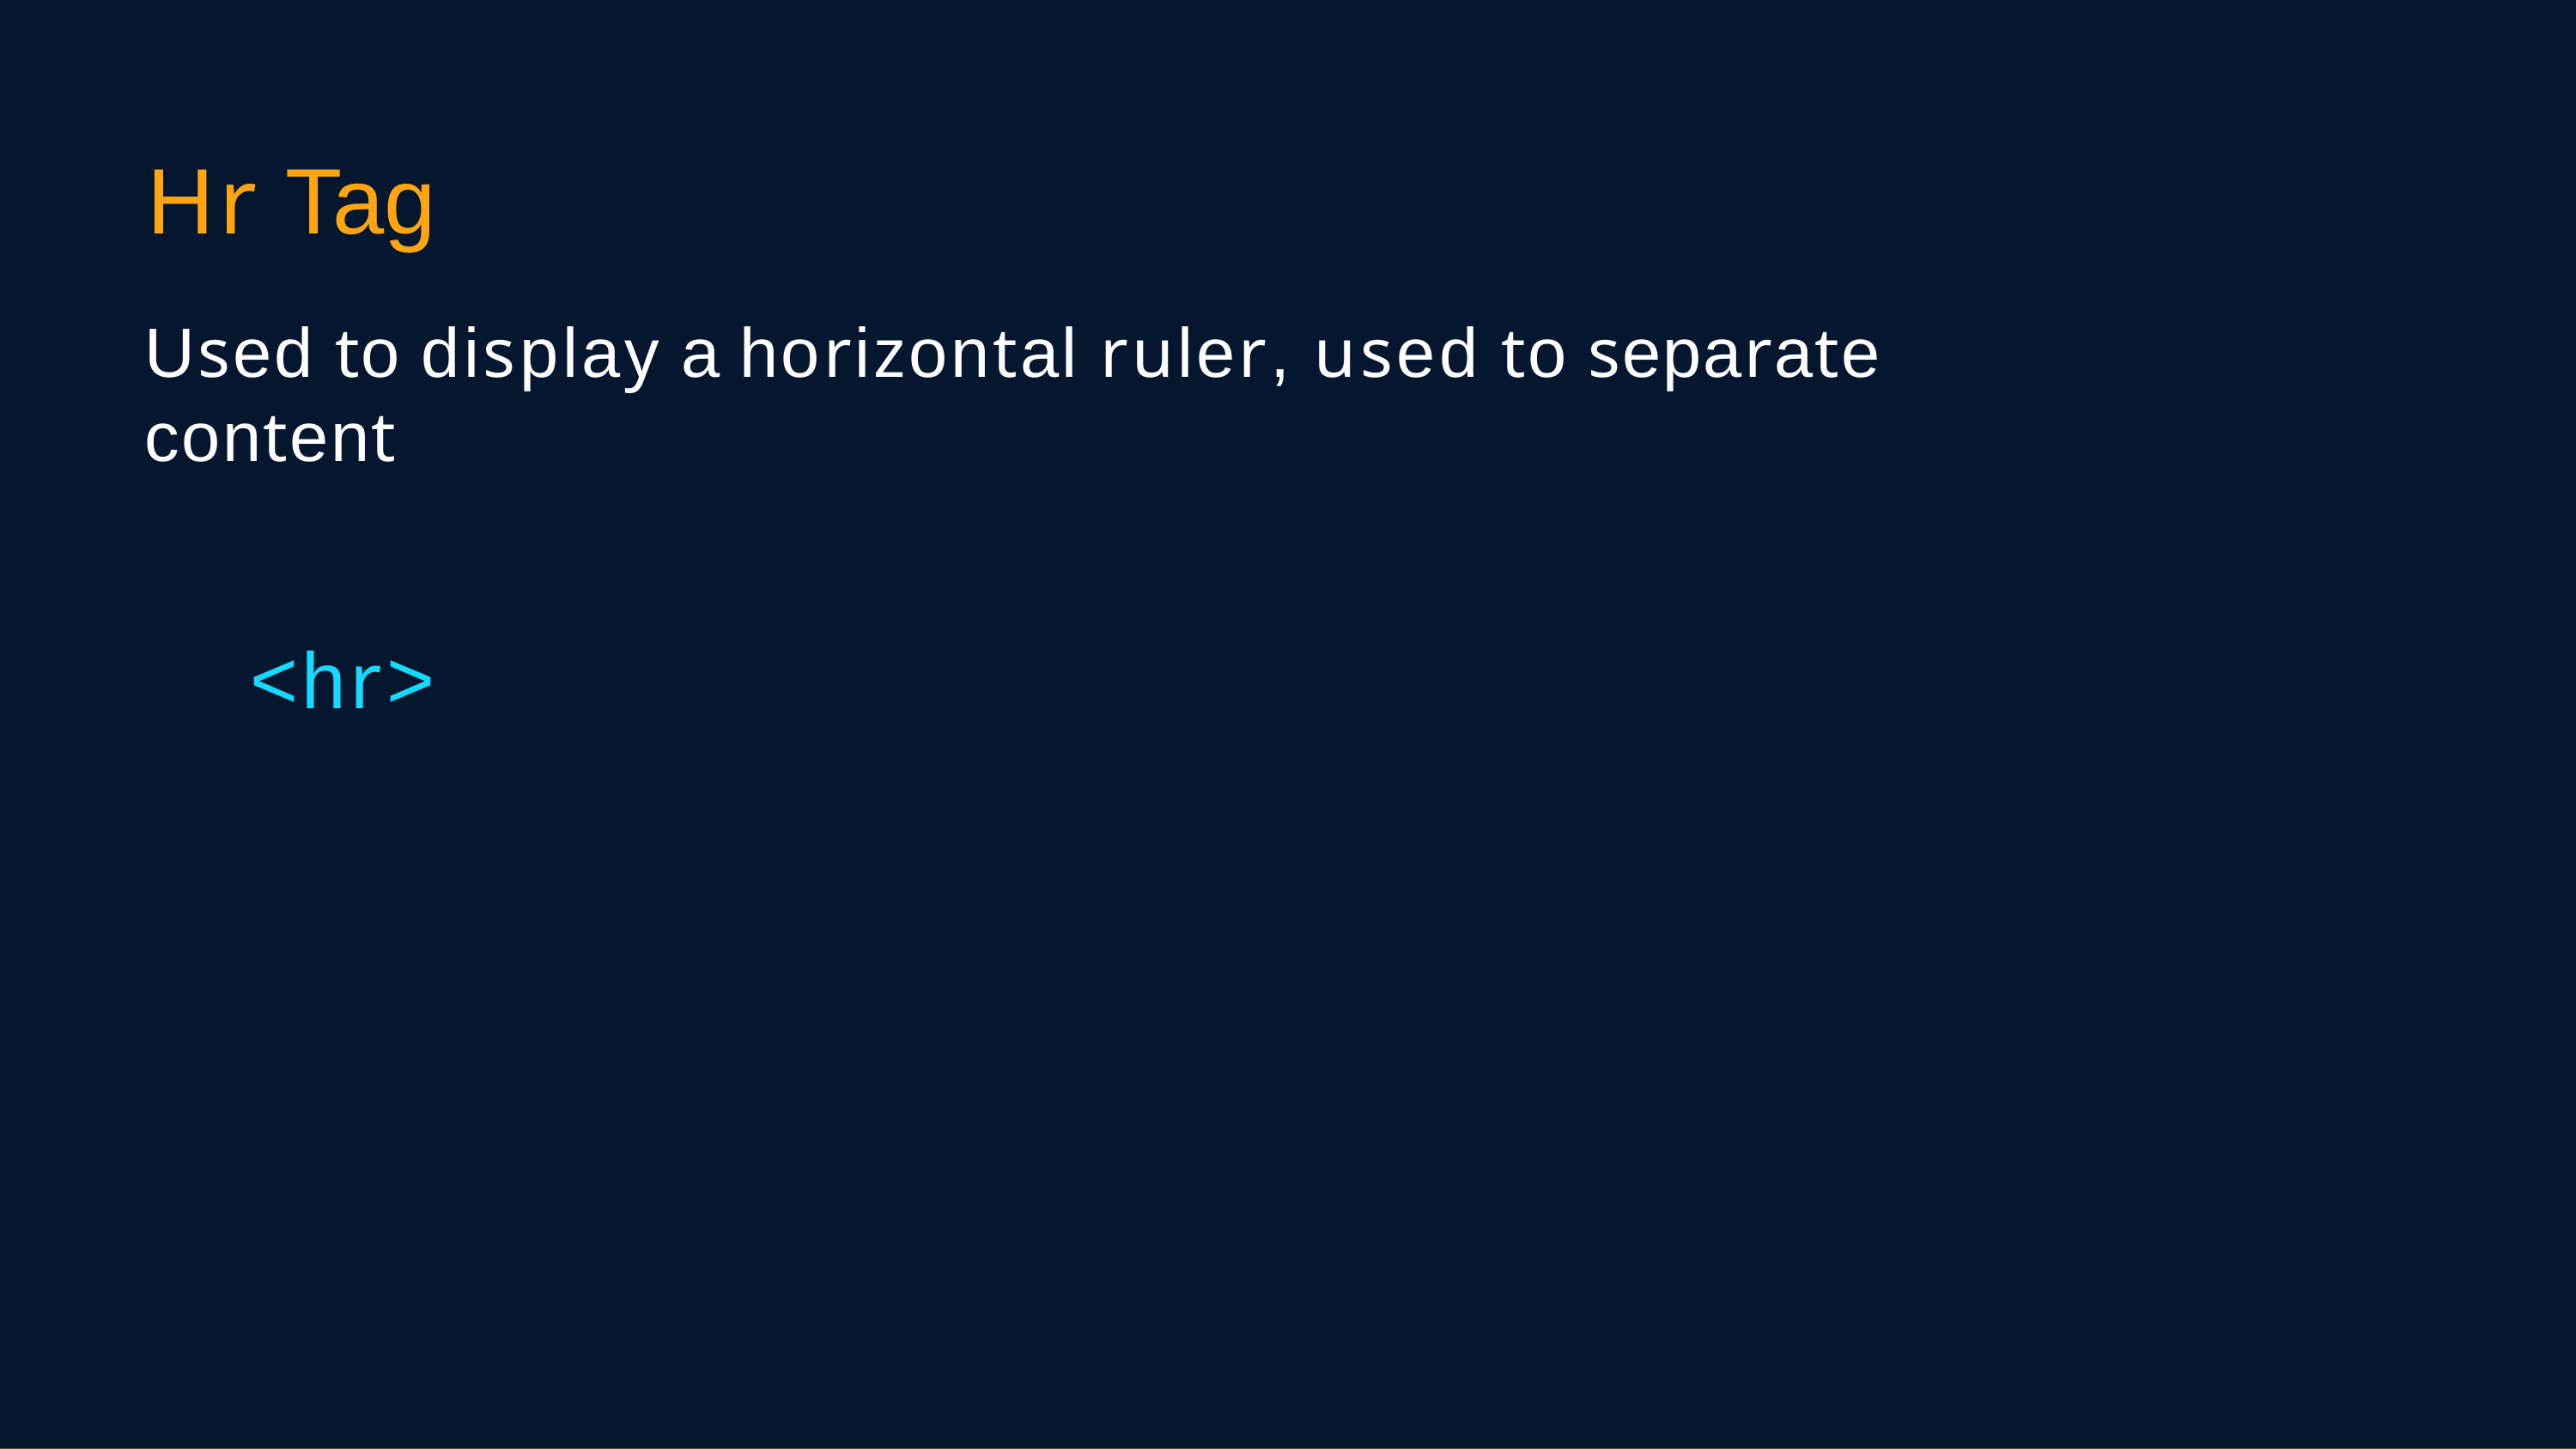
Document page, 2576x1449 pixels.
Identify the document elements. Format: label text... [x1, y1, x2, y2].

text_box Used to display a horizontal ruler, used to separate content <hr> [143, 303, 2123, 725]
title Hr Tag [145, 138, 447, 303]
